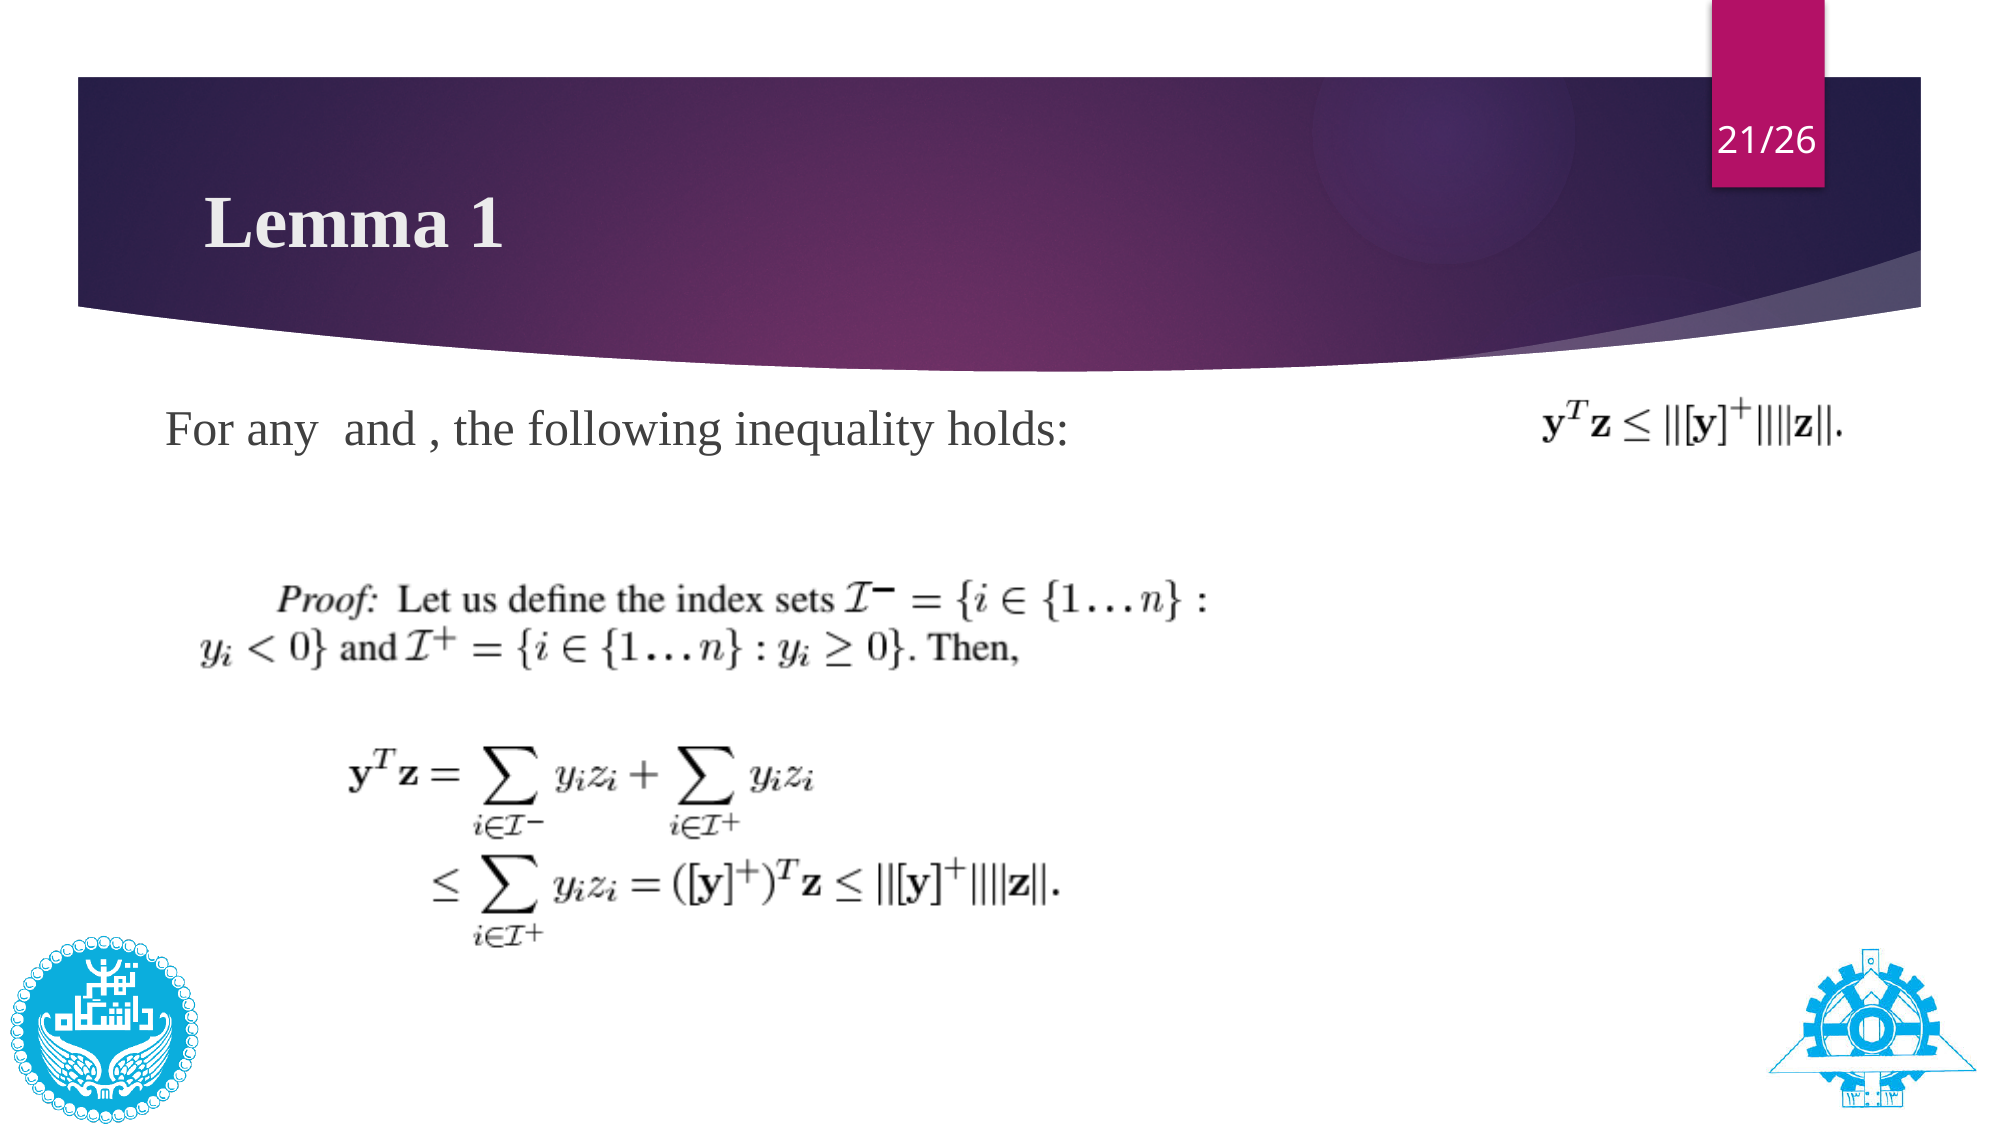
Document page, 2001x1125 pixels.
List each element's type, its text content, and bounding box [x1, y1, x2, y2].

picture [147, 1035, 169, 1067]
picture [8, 542, 1222, 1125]
picture [149, 1069, 159, 1077]
picture [69, 1061, 88, 1074]
picture [41, 1042, 63, 1067]
picture [140, 1009, 152, 1030]
picture [109, 1033, 164, 1080]
picture [1504, 368, 1893, 490]
picture [56, 1014, 72, 1030]
title Lemma 1 [189, 159, 1627, 276]
picture [70, 1072, 77, 1078]
picture [56, 1080, 64, 1086]
picture [39, 1013, 49, 1025]
picture [13, 1024, 23, 1036]
picture [47, 1058, 60, 1072]
picture [146, 1080, 154, 1086]
picture [1766, 948, 1977, 1110]
slide_number 21/26 [1698, 48, 1836, 175]
picture [161, 1013, 168, 1030]
picture [76, 996, 130, 1030]
picture [128, 1066, 136, 1074]
picture [46, 1033, 101, 1080]
picture [142, 1044, 159, 1057]
picture [35, 1083, 44, 1092]
picture [51, 1069, 58, 1076]
picture [69, 1082, 142, 1098]
picture [150, 1058, 163, 1072]
picture [13, 1014, 23, 1023]
picture [84, 960, 135, 998]
picture [54, 1046, 68, 1057]
picture [144, 1050, 159, 1062]
picture [41, 1035, 66, 1062]
